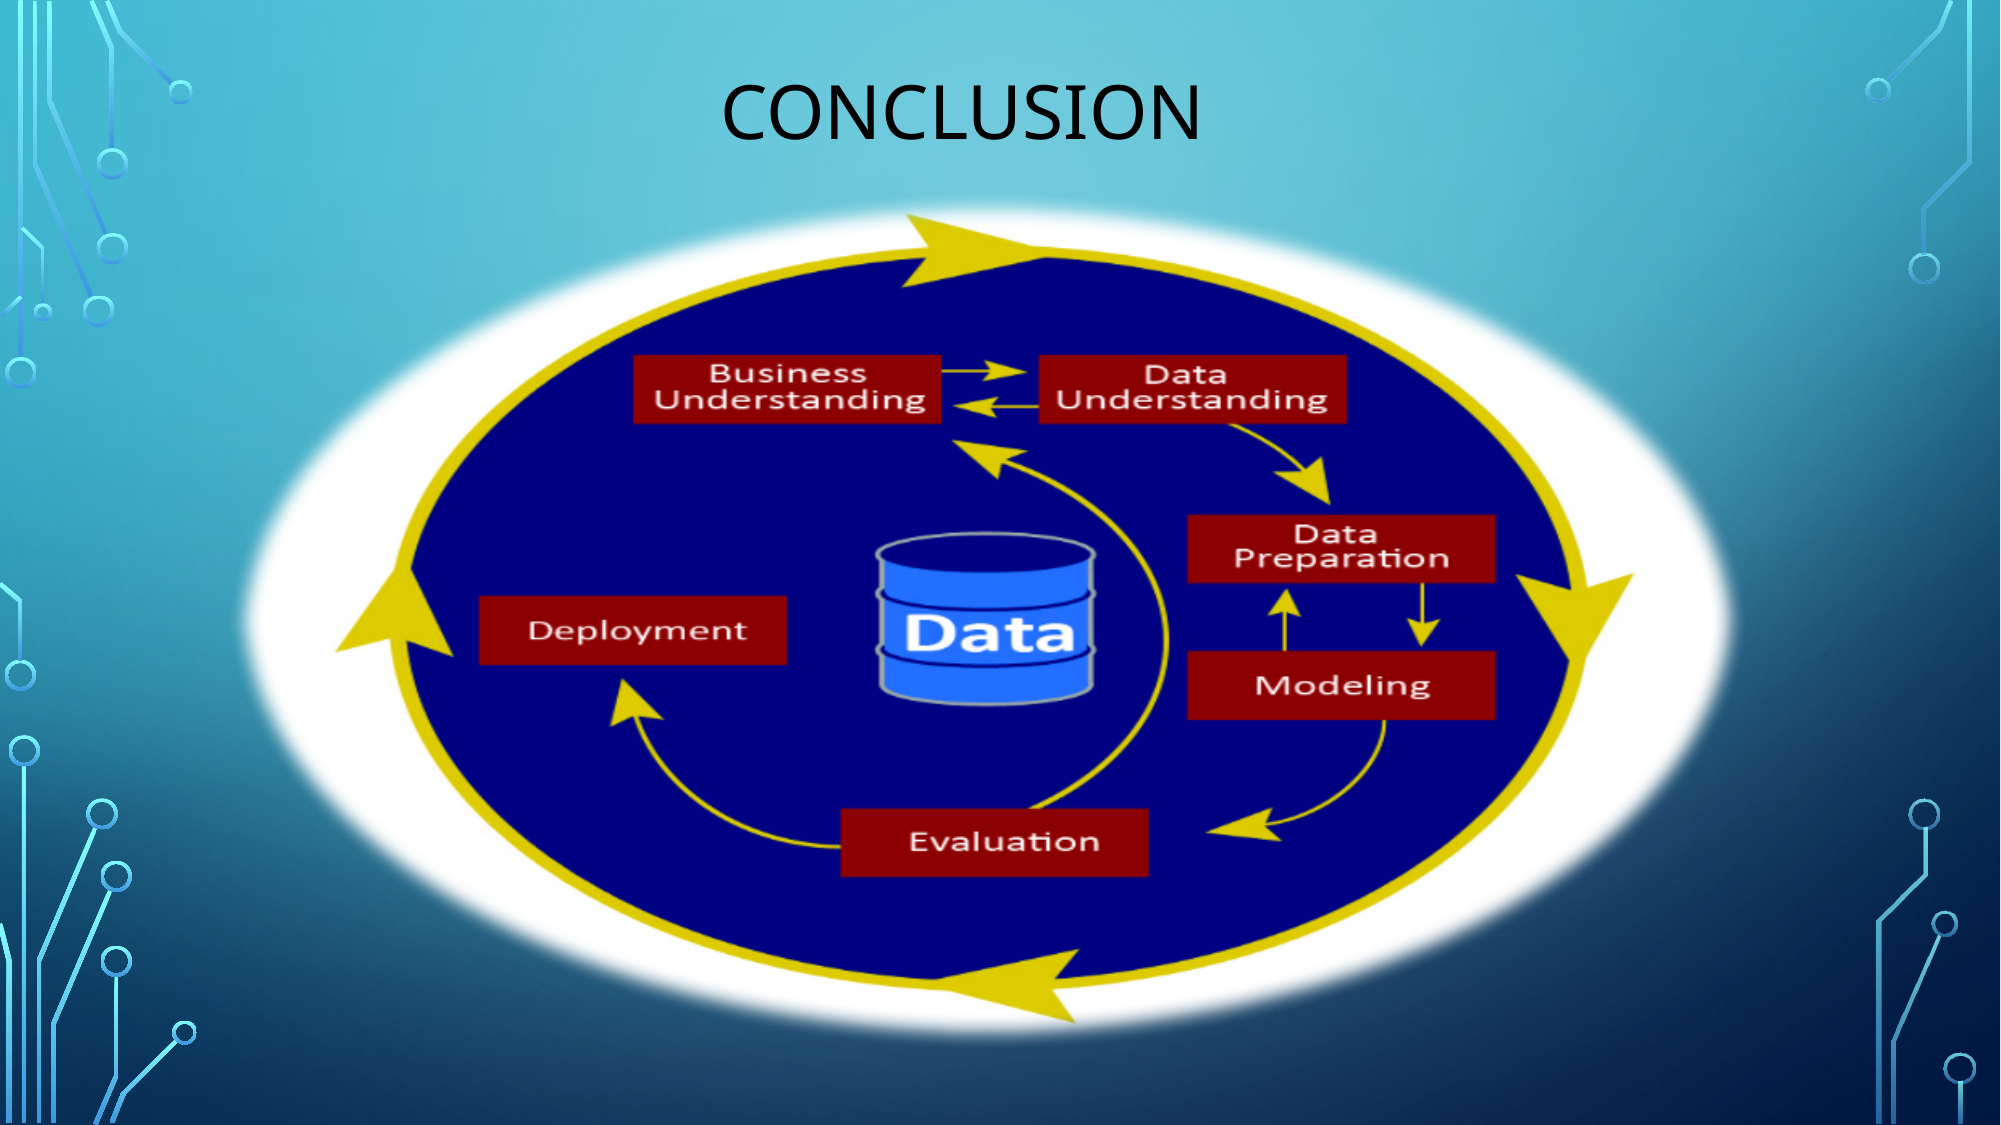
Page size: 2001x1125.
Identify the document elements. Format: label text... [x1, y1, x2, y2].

text_box conclusion [228, 38, 1698, 192]
picture [227, 192, 1749, 1051]
